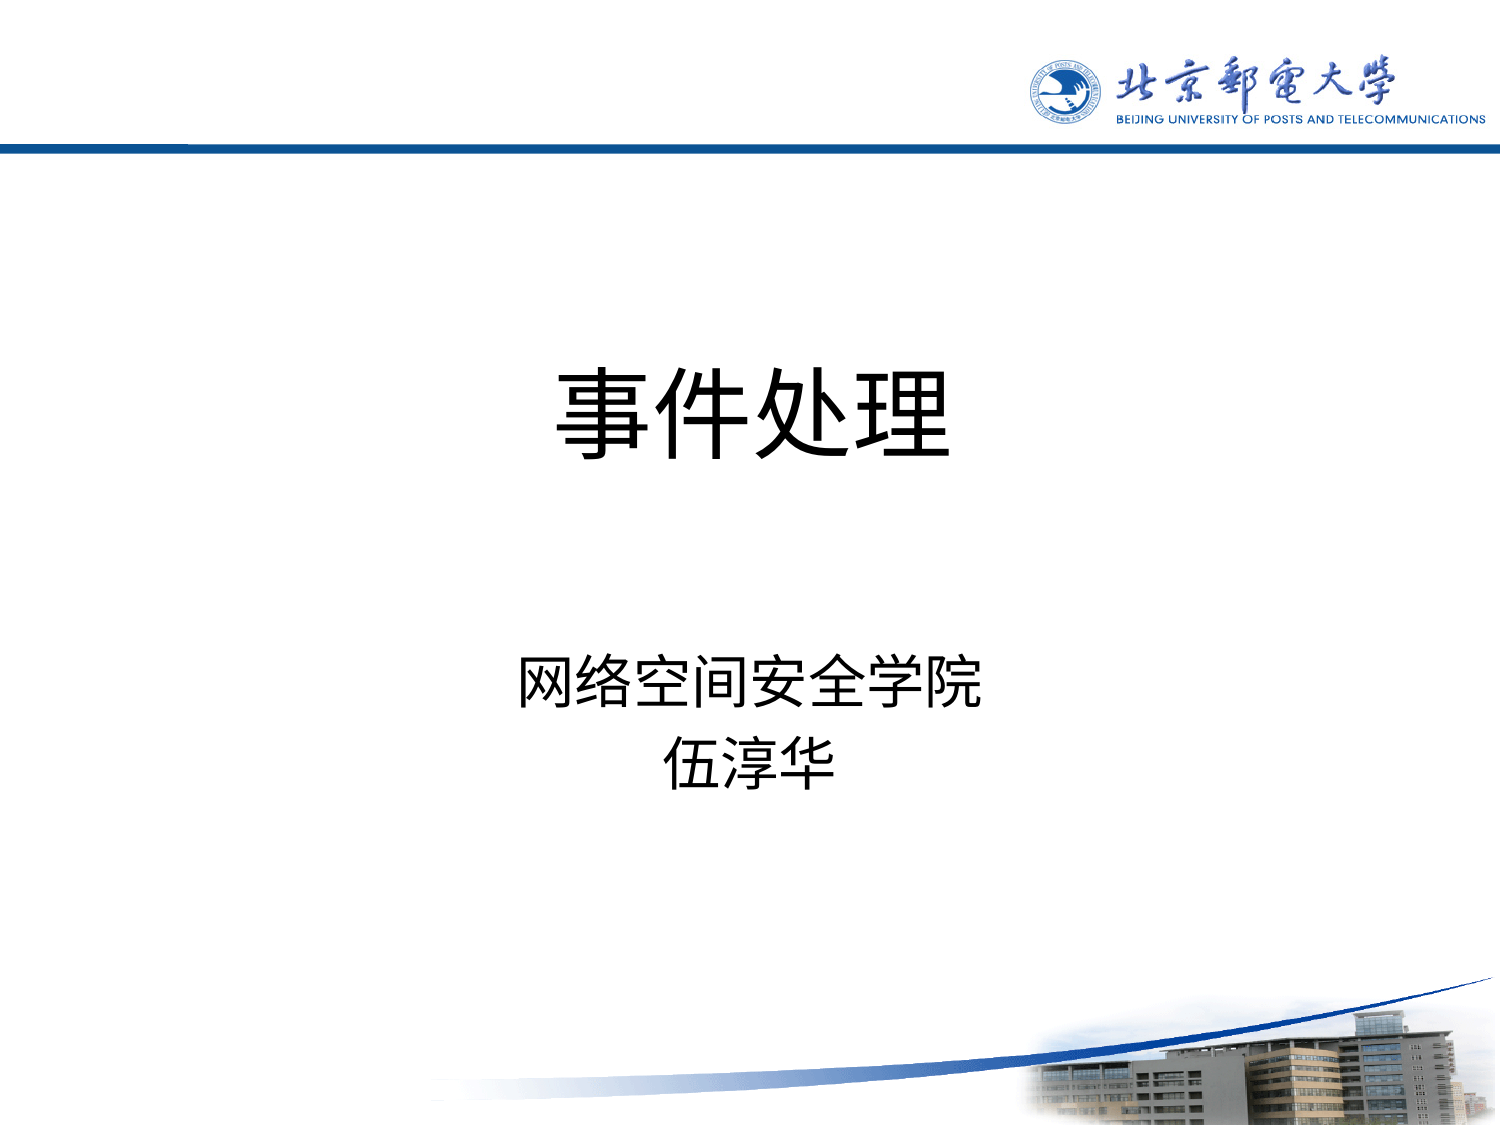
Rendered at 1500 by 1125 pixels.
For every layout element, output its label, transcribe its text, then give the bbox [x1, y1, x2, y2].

picture [431, 972, 1495, 1125]
picture [1021, 54, 1500, 131]
subtitle 网络空间安全学院 伍淳华 [224, 637, 1276, 926]
title 事件处理 [537, 290, 1500, 533]
